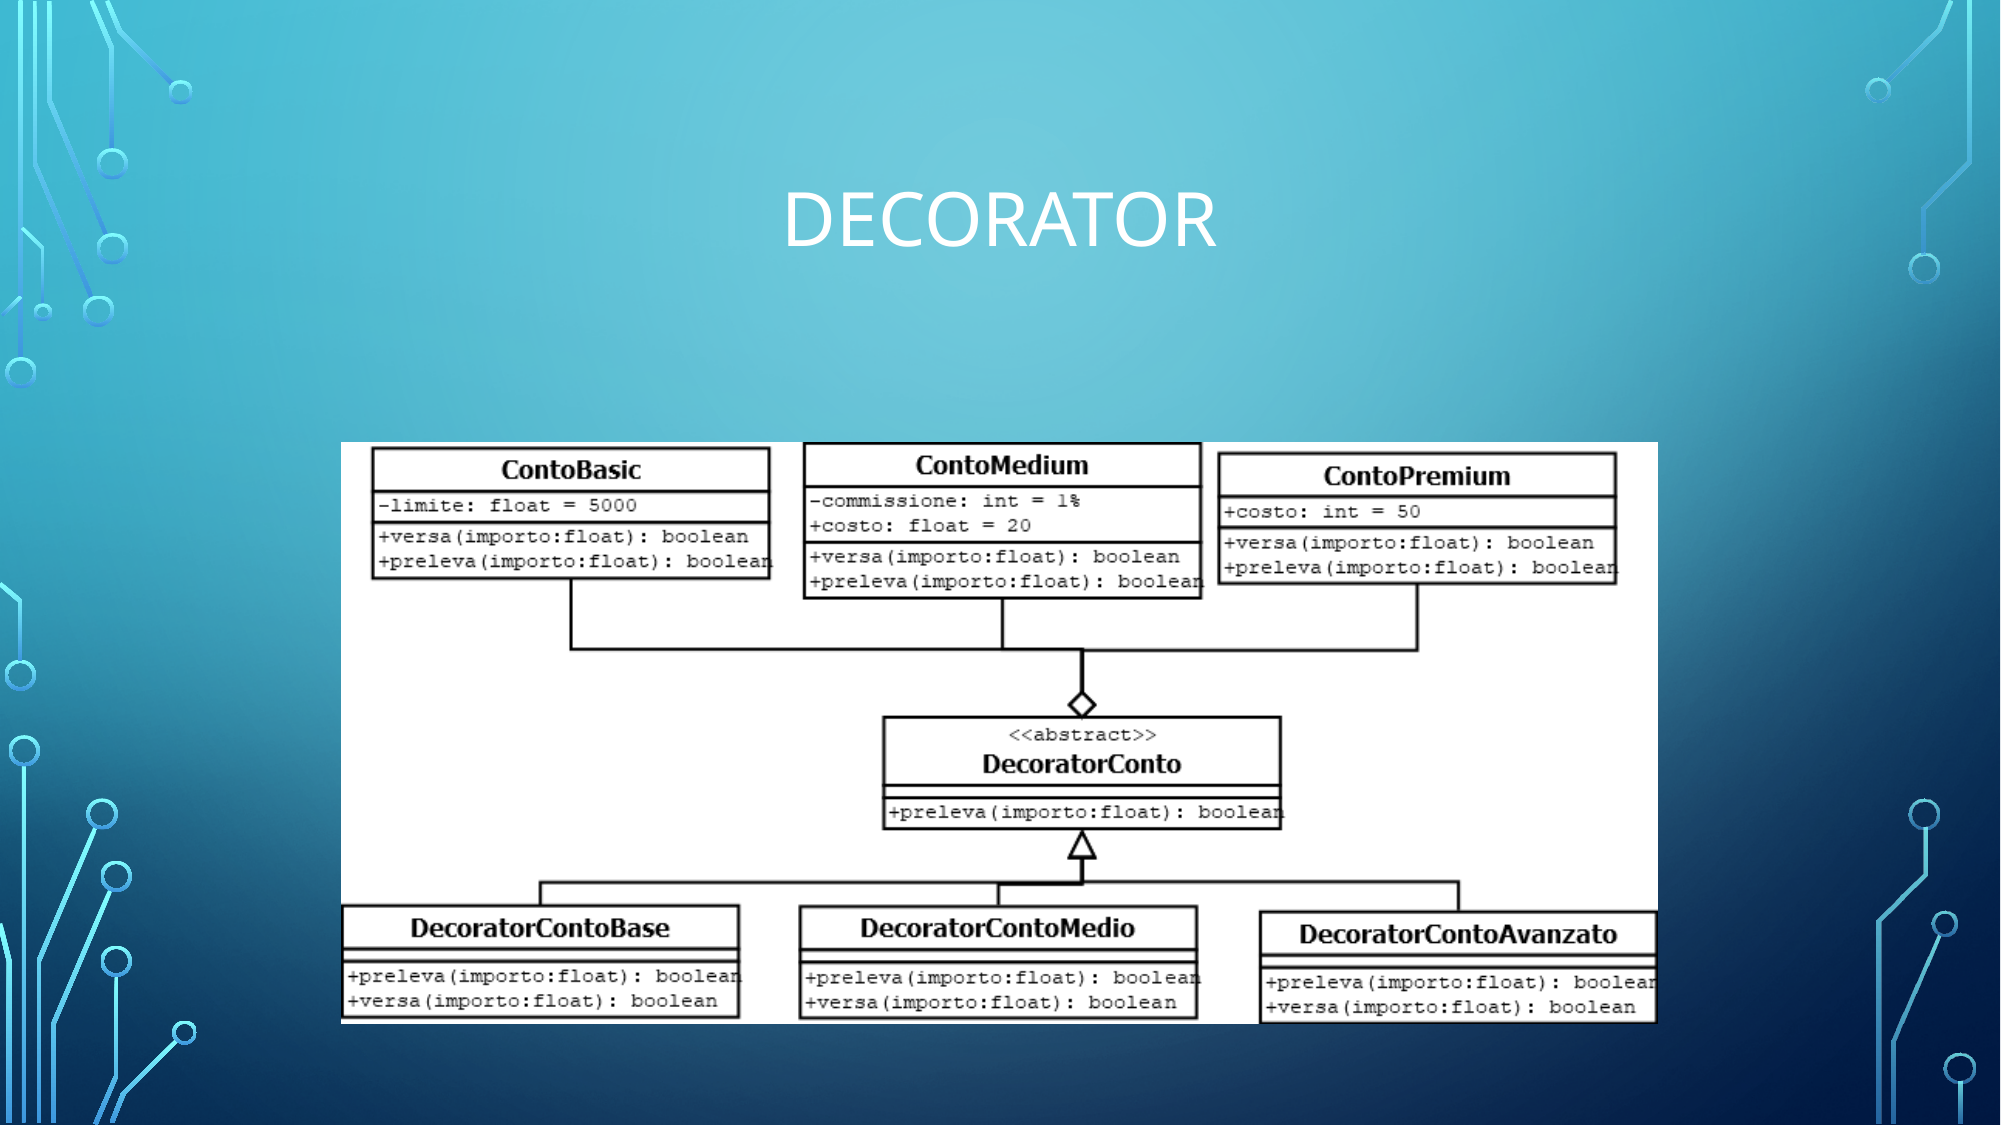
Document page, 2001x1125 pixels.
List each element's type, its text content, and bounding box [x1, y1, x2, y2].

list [341, 442, 1659, 1024]
title decorator [187, 101, 1813, 344]
